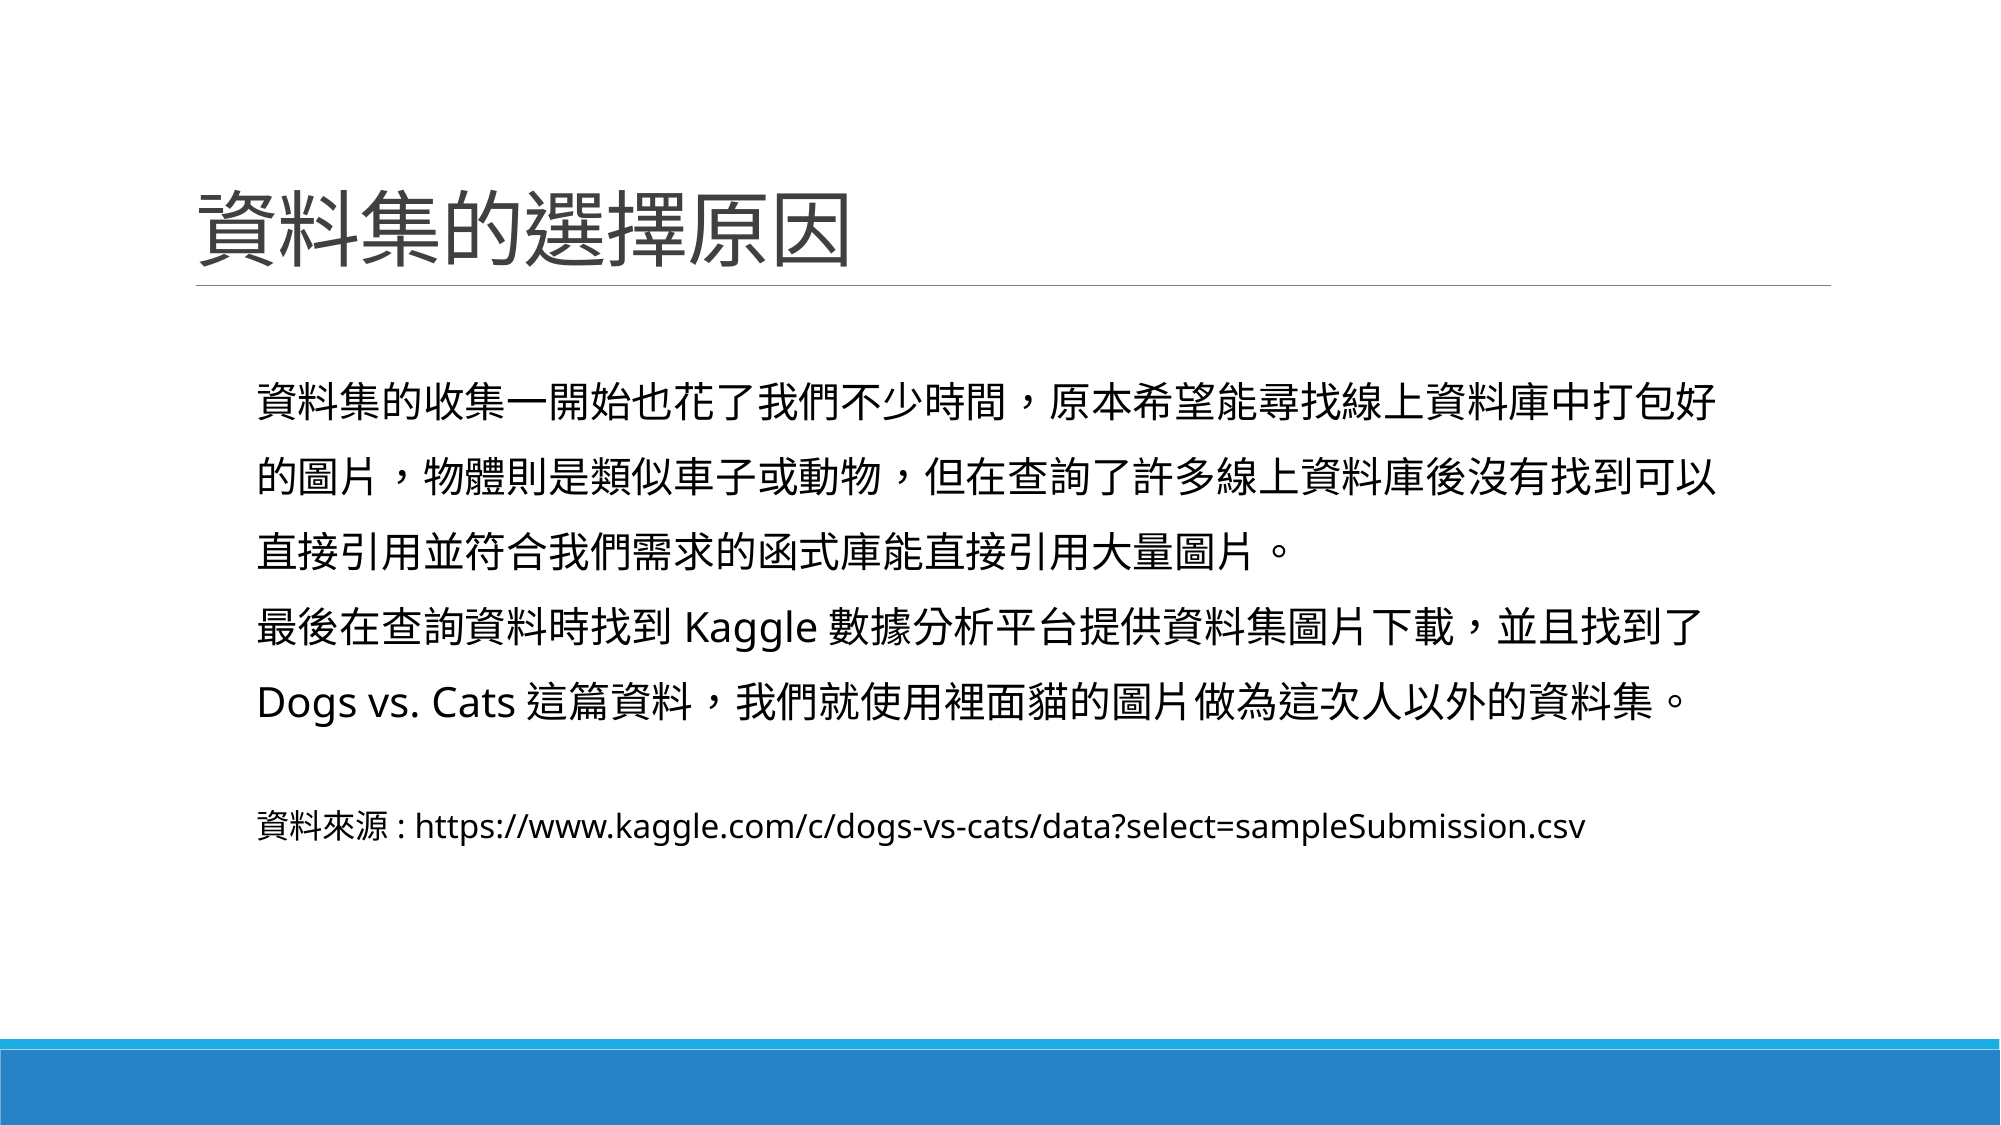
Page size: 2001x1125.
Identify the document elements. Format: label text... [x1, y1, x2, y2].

title 資料集的選擇原因 [180, 47, 1830, 285]
text_box 資料集的收集一開始也花了我們不少時間，原本希望能尋找線上資料庫中打包好的圖片，物體則是類似車子或動物，但在查詢了許多線上資料庫後沒有找到可以直接引用並符合我們需求的函式庫能直接引用大量圖片。 最後在查詢資料時找到Kaggle數據分析平台提供資料集圖片下載，並且找到了Dogs vs. Cats這篇資料，我們就使用裡面貓的圖片做為這次人以外的資料集。 資料來源: https://www.kaggle.com/c/dogs-vs-cats/data?select=sampleSubmission.csv [241, 343, 1769, 853]
